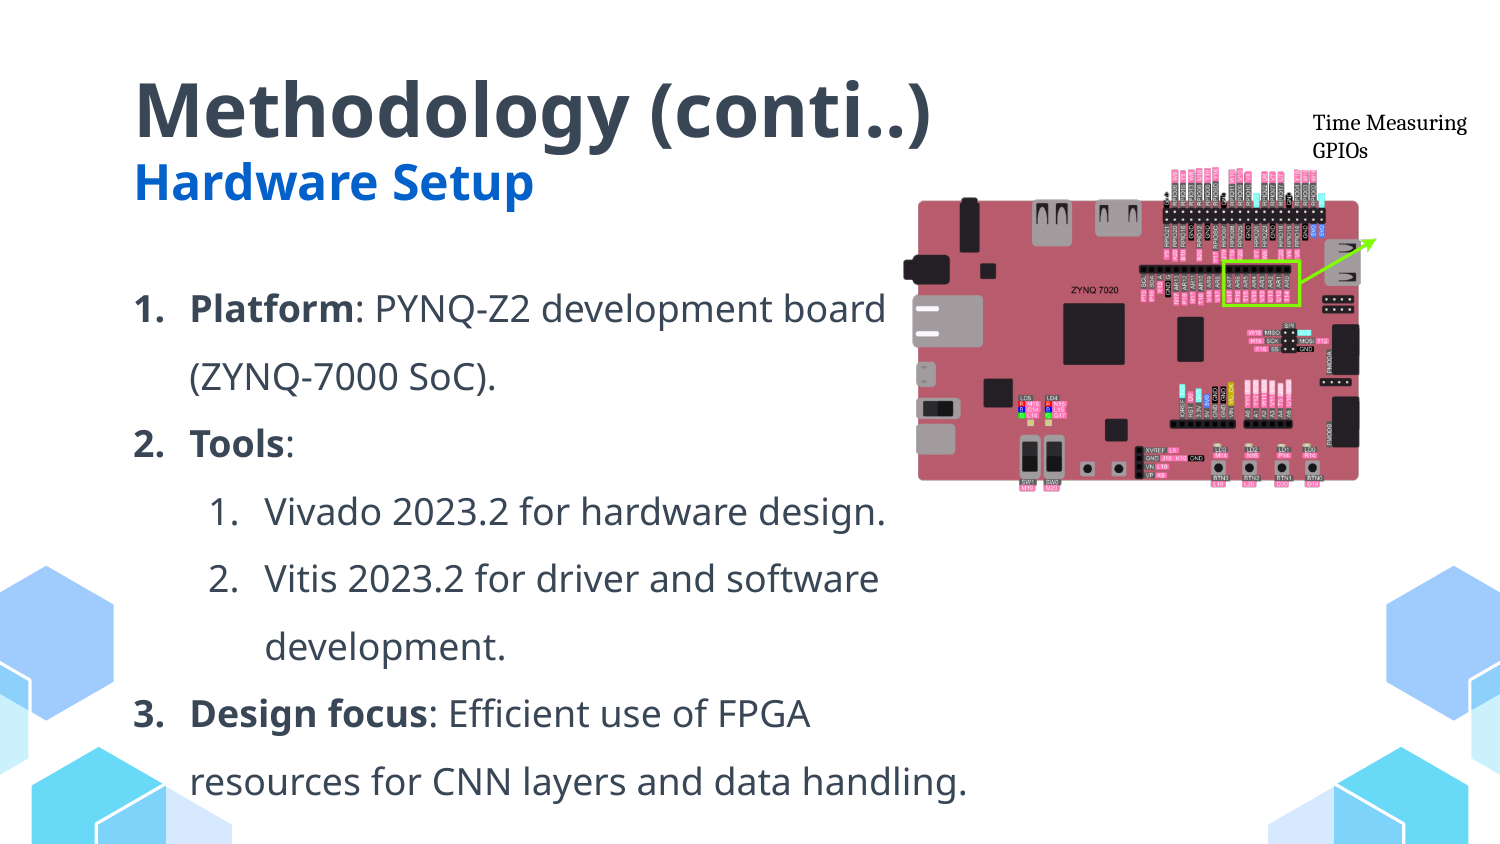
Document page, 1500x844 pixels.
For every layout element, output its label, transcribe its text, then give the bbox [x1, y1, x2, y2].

title Methodology (conti..) [118, 47, 1382, 135]
picture [889, 162, 1383, 497]
text_box Time Measuring GPIOs [1297, 100, 1500, 171]
text_box Hardware Setup [118, 135, 1297, 230]
subtitle Platform: PYNQ-Z2 development board (ZYNQ-7000 SoC). Tools: Vivado 2023.2 for hardware design. Vitis 2023.2 for driver and software development. Design focus: Efficient use of FPGA resources for CNN layers and data handling. [118, 247, 1000, 755]
